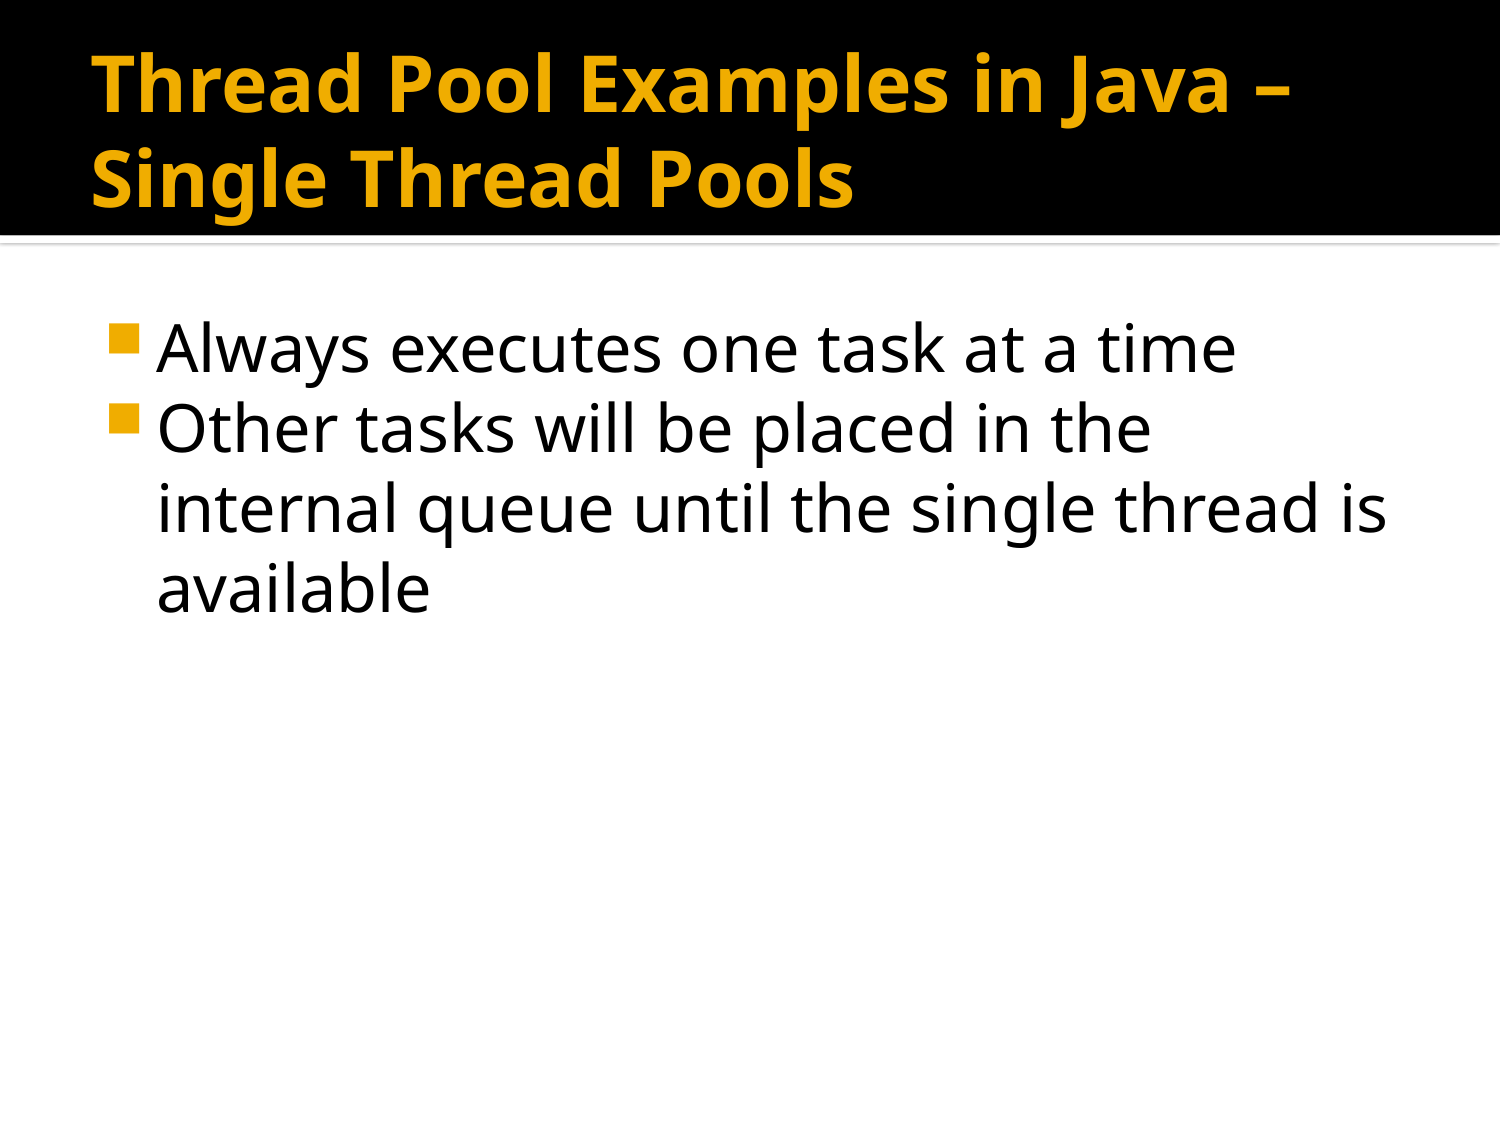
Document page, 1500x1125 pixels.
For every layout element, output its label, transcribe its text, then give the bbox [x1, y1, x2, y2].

title Thread Pool Examples in Java – Single Thread Pools [75, 25, 1425, 231]
list Always executes one task at a time Other tasks will be placed in the internal queue until the single thread is available [75, 291, 1425, 1050]
